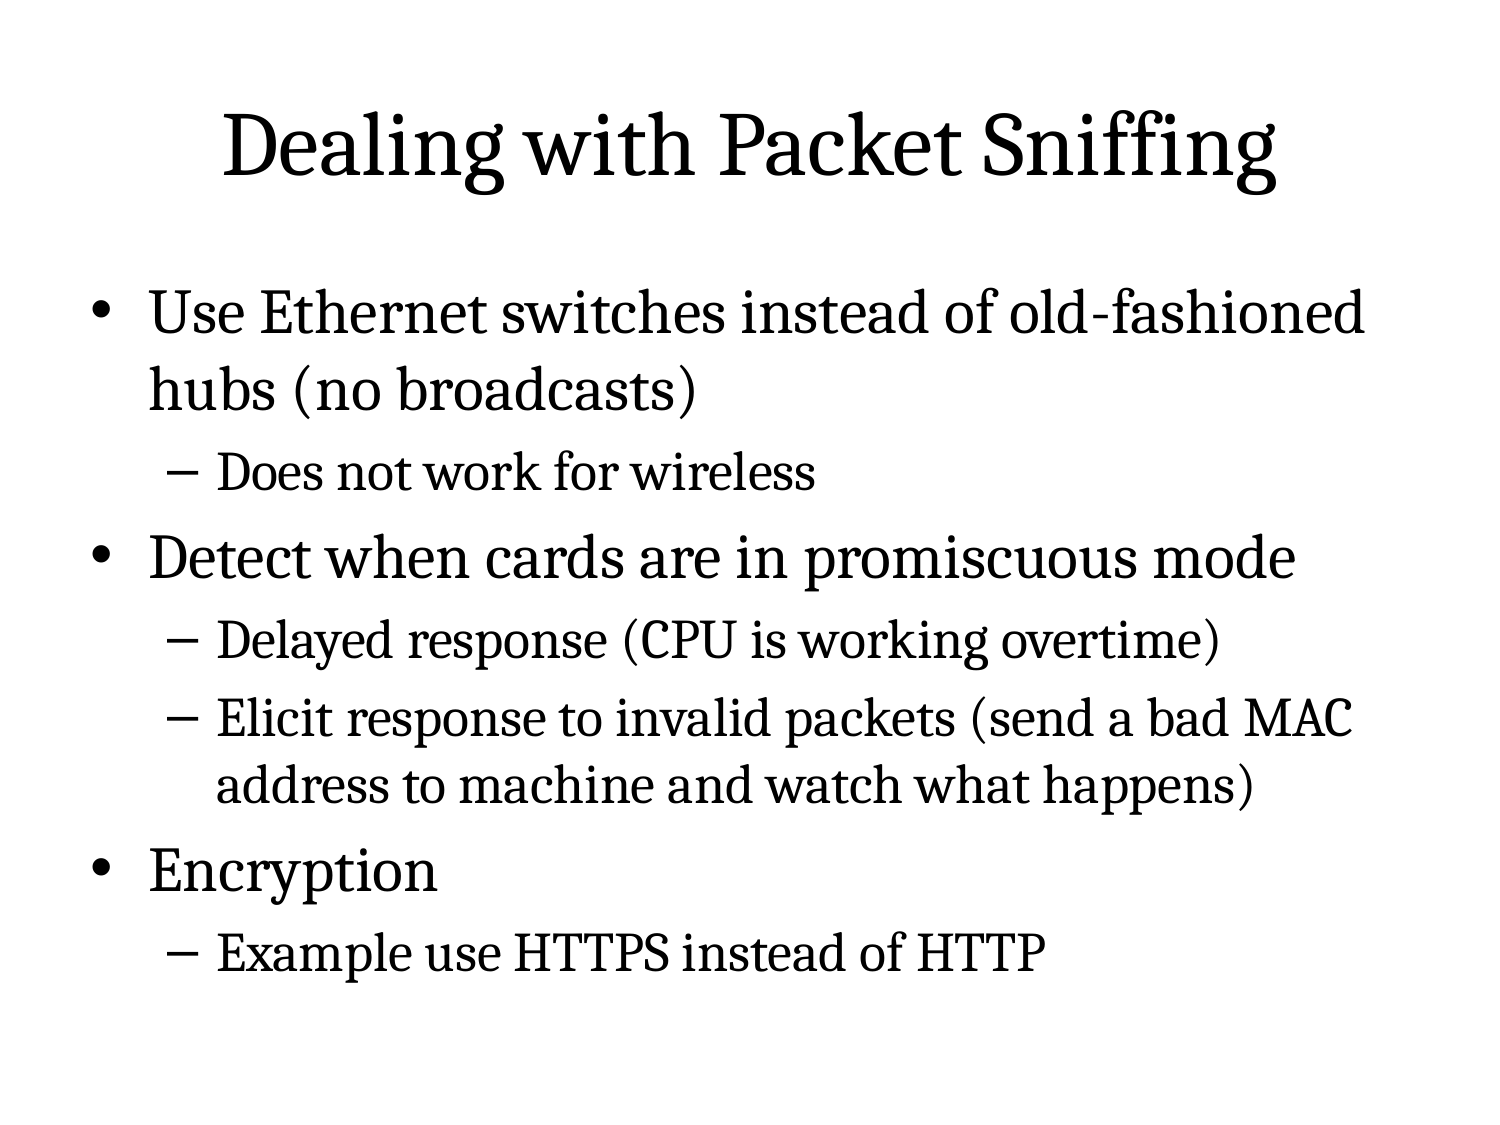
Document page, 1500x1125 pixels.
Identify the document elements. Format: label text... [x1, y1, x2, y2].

title Dealing with Packet Sniffing [75, 45, 1425, 233]
list Use Ethernet switches instead of old-fashioned hubs (no broadcasts) Does not work for wireless Detect when cards are in promiscuous mode Delayed response (CPU is working overtime) Elicit response to invalid packets (send a bad MAC address to machine and watch what happens) Encryption Example use HTTPS instead of HTTP [75, 262, 1425, 1005]
